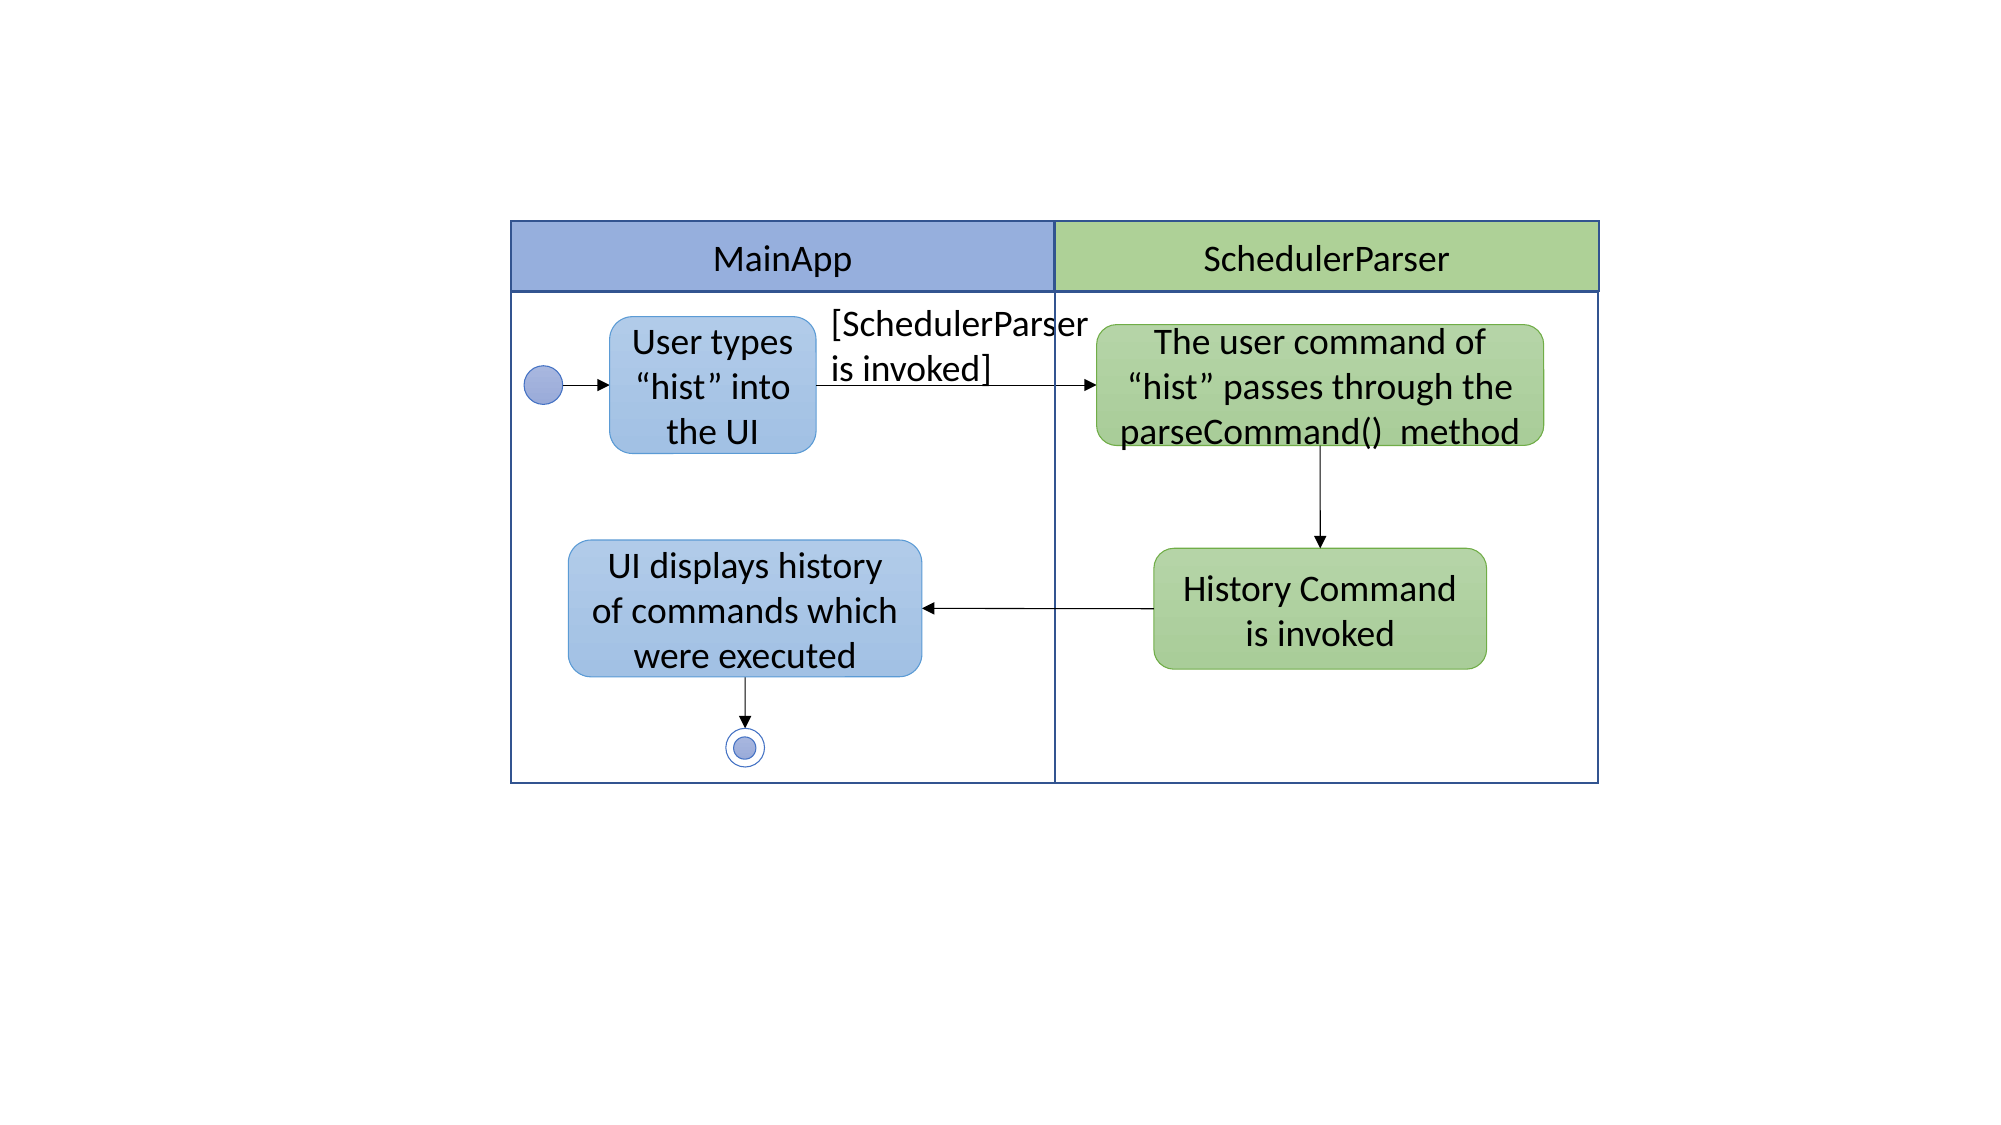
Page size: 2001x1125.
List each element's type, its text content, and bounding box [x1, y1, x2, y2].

text_box [SchedulerParser is invoked] [816, 386, 1054, 397]
text_box MainApp [510, 220, 1054, 292]
text_box SchedulerParser [1054, 220, 1600, 292]
text_box UI displays history of commands which were executed [567, 539, 923, 678]
text_box [510, 292, 1054, 784]
text_box [1054, 291, 1599, 784]
text_box History Command is invoked [1153, 547, 1488, 670]
text_box [SchedulerParser is invoked] [816, 291, 1054, 385]
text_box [725, 728, 765, 767]
